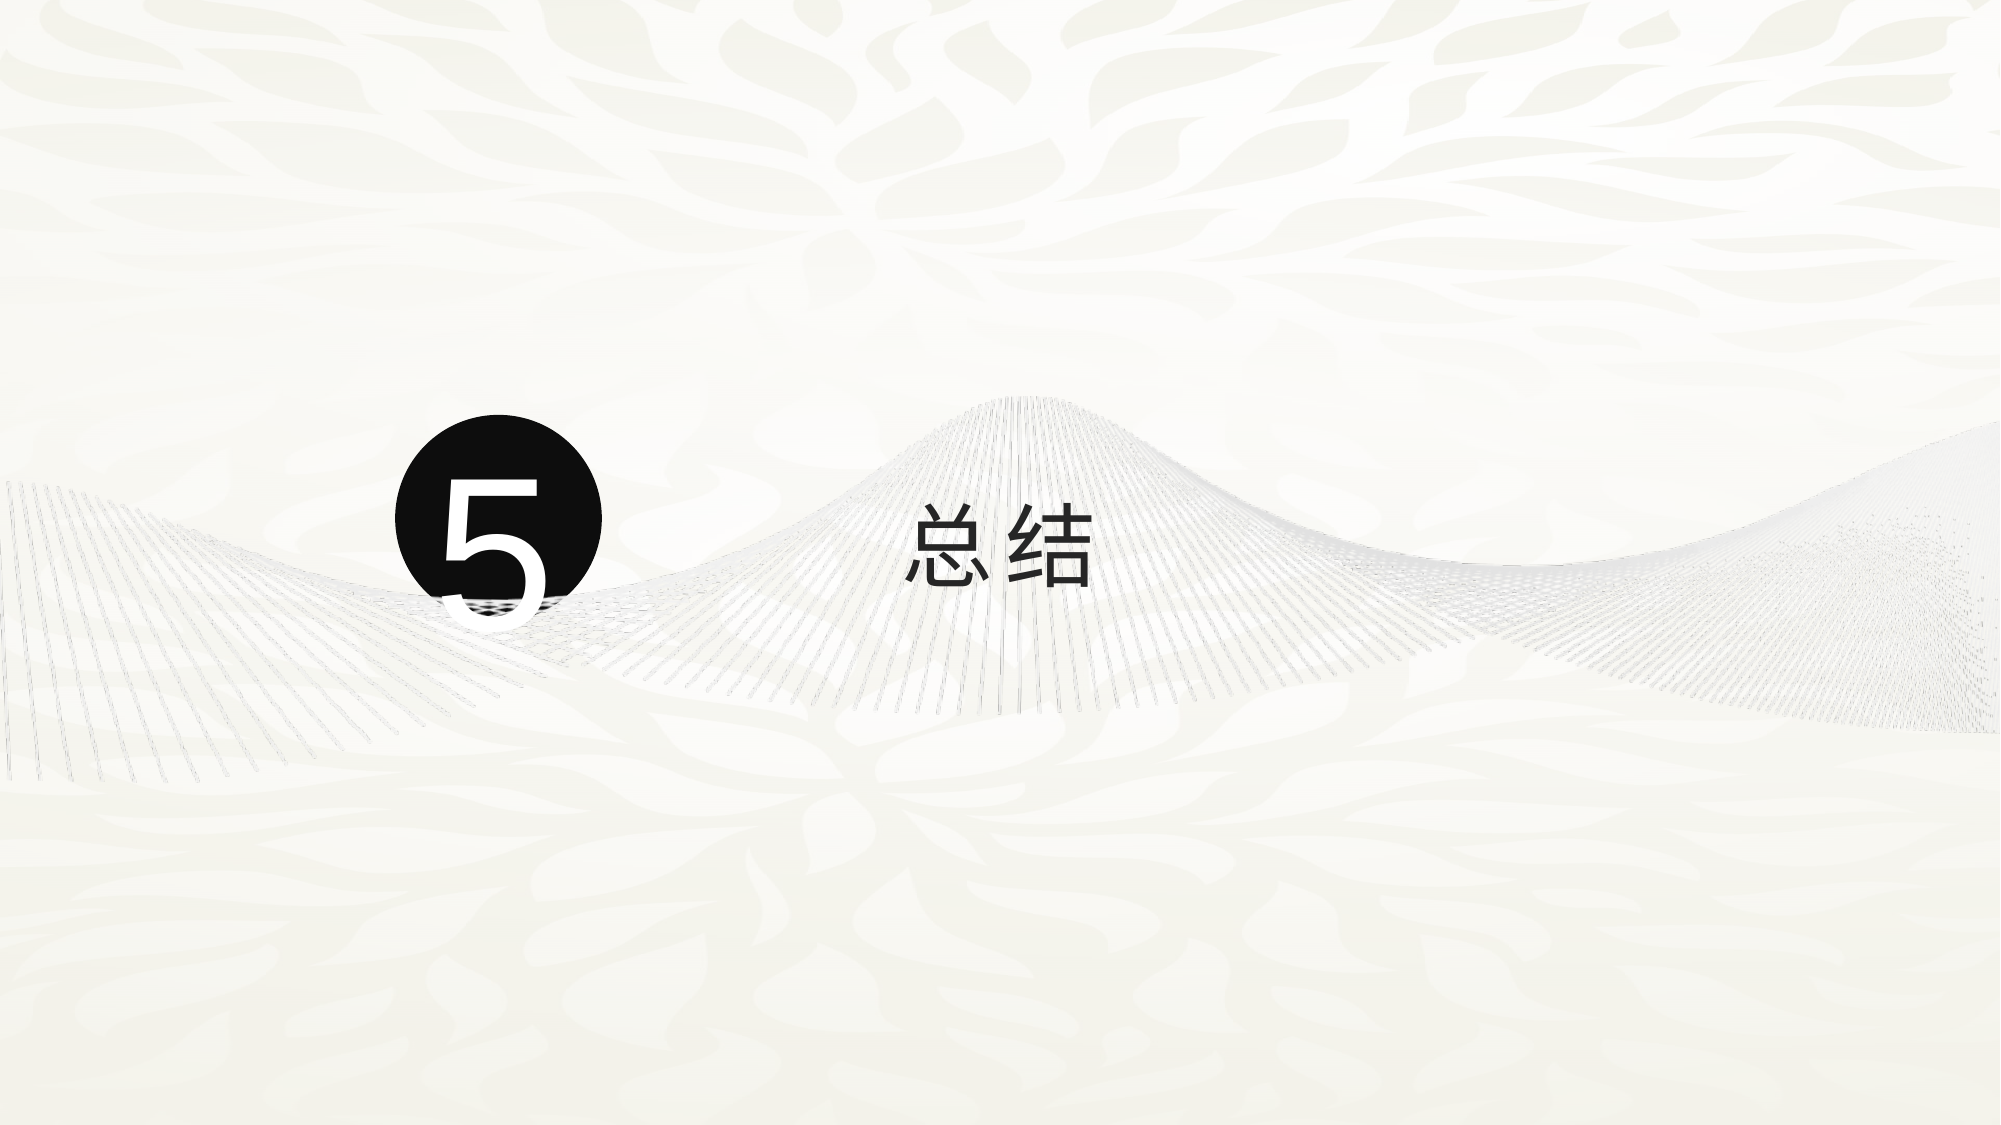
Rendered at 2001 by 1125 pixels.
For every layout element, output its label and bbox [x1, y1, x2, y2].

picture [0, 377, 2000, 815]
